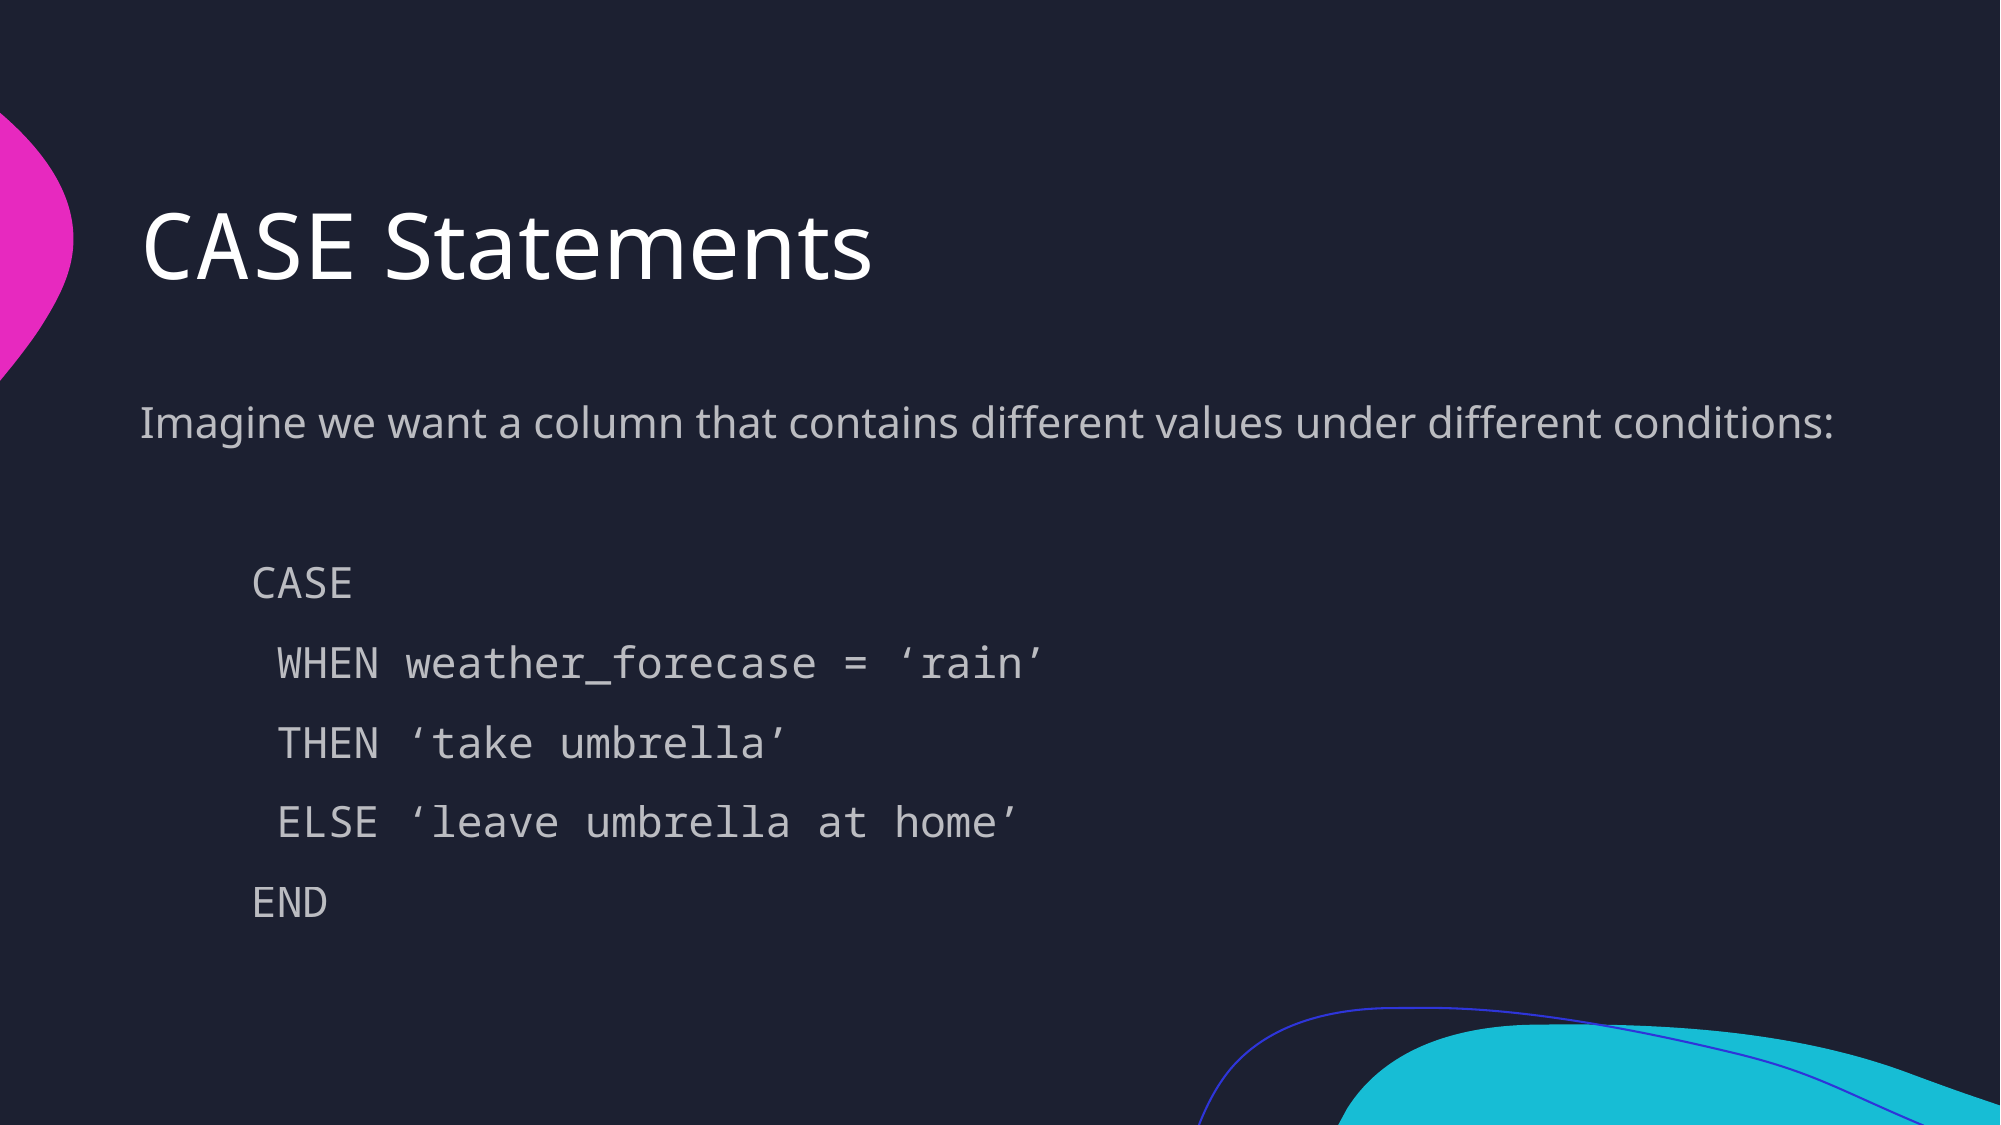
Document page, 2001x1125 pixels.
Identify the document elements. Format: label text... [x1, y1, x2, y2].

list Imagine we want a column that contains different values under different conditions: CASE WHEN weather_forecase = ‘rain’ THEN ‘take umbrella’ ELSE ‘leave umbrella at home’ END [125, 375, 1875, 1002]
title CASE Statements [125, 125, 1875, 375]
